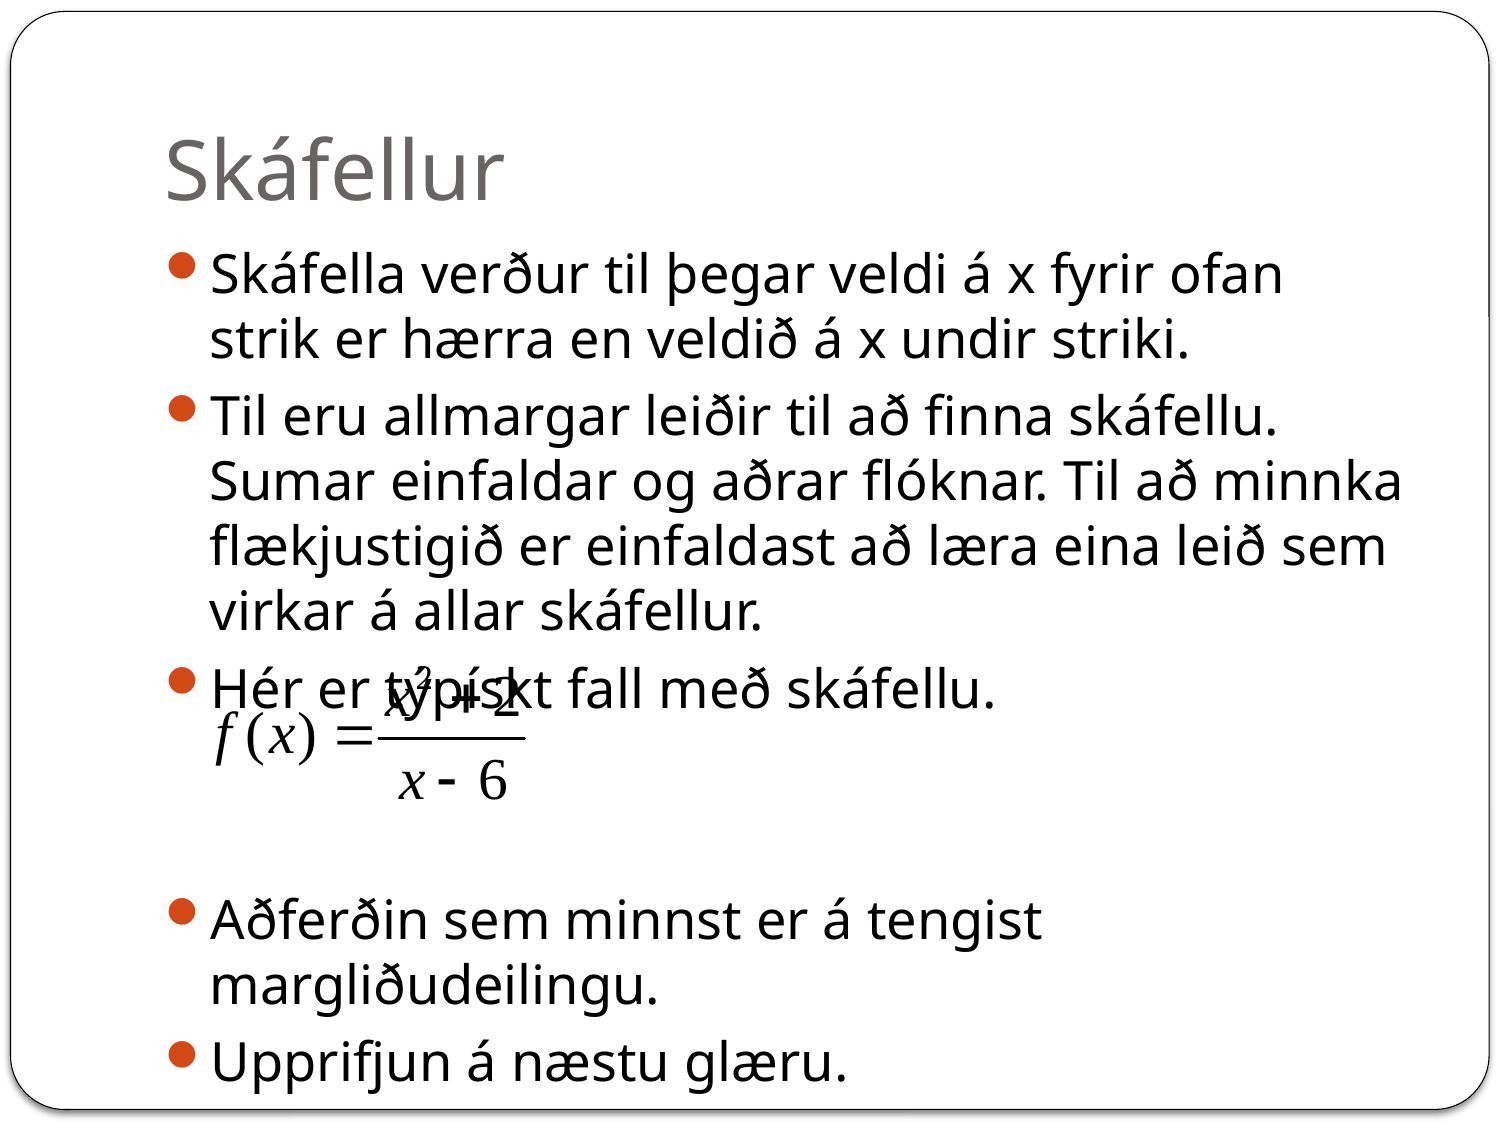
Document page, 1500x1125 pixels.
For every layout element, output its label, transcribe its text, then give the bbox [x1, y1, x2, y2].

list Skáfella verður til þegar veldi á x fyrir ofan strik er hærra en veldið á x undir striki. Til eru allmargar leiðir til að finna skáfellu. Sumar einfaldar og aðrar flóknar. Til að minnka flækjustigið er einfaldast að læra eina leið sem virkar á allar skáfellur. Hér er týpískt fall með skáfellu. Aðferðin sem minnst er á tengist margliðudeilingu. Upprifjun á næstu glæru. [150, 231, 1425, 1125]
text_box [194, 649, 538, 813]
title Skáfellur [150, 45, 1425, 231]
